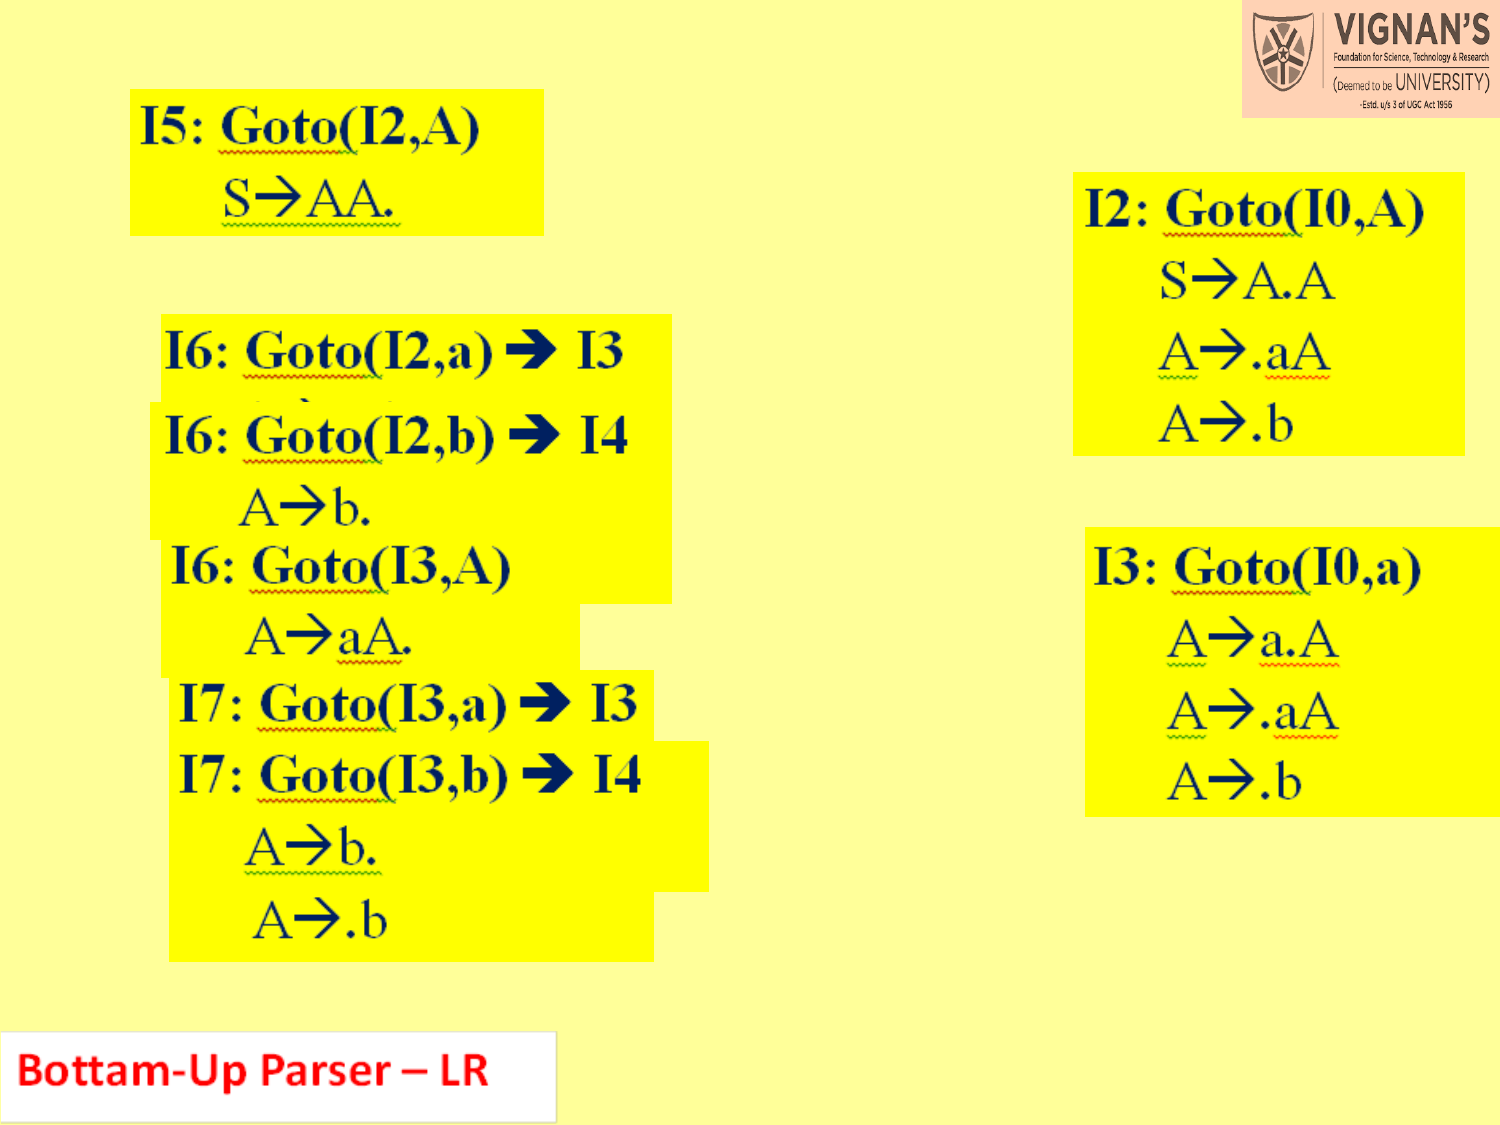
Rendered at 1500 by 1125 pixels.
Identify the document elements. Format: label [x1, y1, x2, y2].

picture [0, 1031, 558, 1125]
picture [130, 89, 544, 236]
list [1073, 172, 1465, 456]
picture [1085, 526, 1500, 817]
picture [150, 314, 710, 962]
